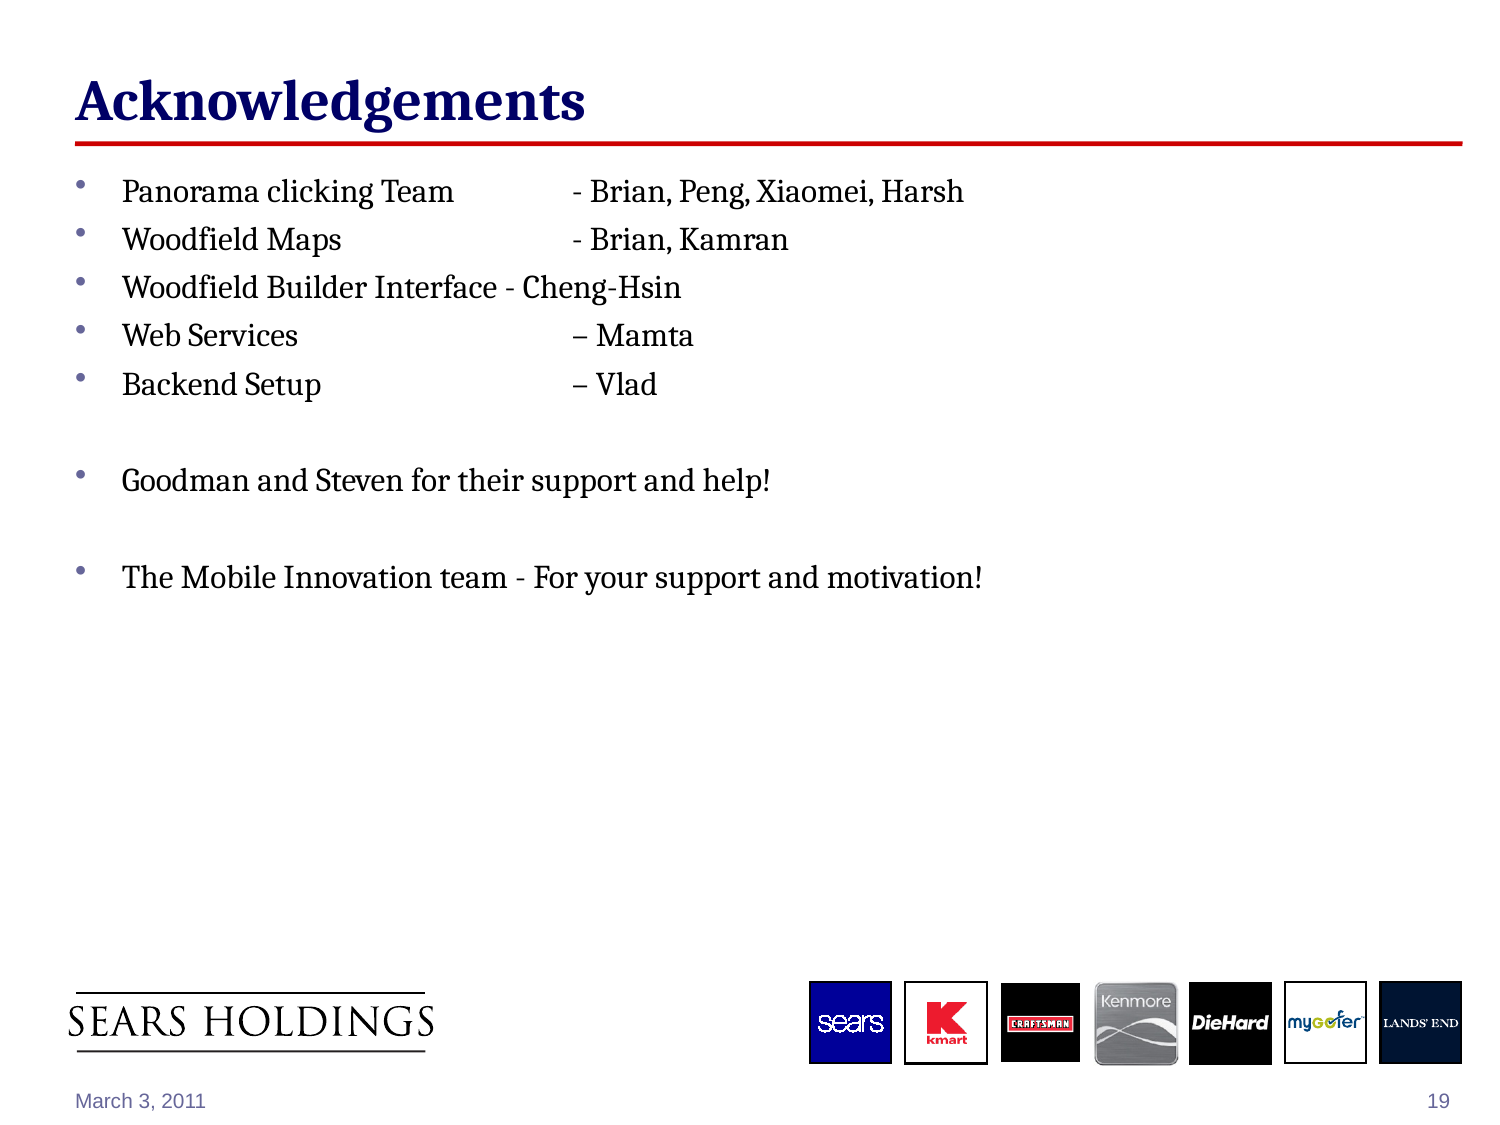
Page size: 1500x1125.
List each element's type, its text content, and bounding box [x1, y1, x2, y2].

picture [1093, 980, 1179, 1066]
title Acknowledgements [75, 62, 1464, 133]
picture [927, 1002, 967, 1044]
picture [1189, 982, 1272, 1065]
list Panorama clicking Team - Brian, Peng, Xiaomei, Harsh Woodfield Maps - Brian, Kamran Woodfield Builder Interface - Cheng-Hsin Web Services – Mamta Backend Setup – Vlad Goodman and Steven for their support and help! The Mobile Innovation team - For your support and motivation! [75, 168, 1463, 938]
